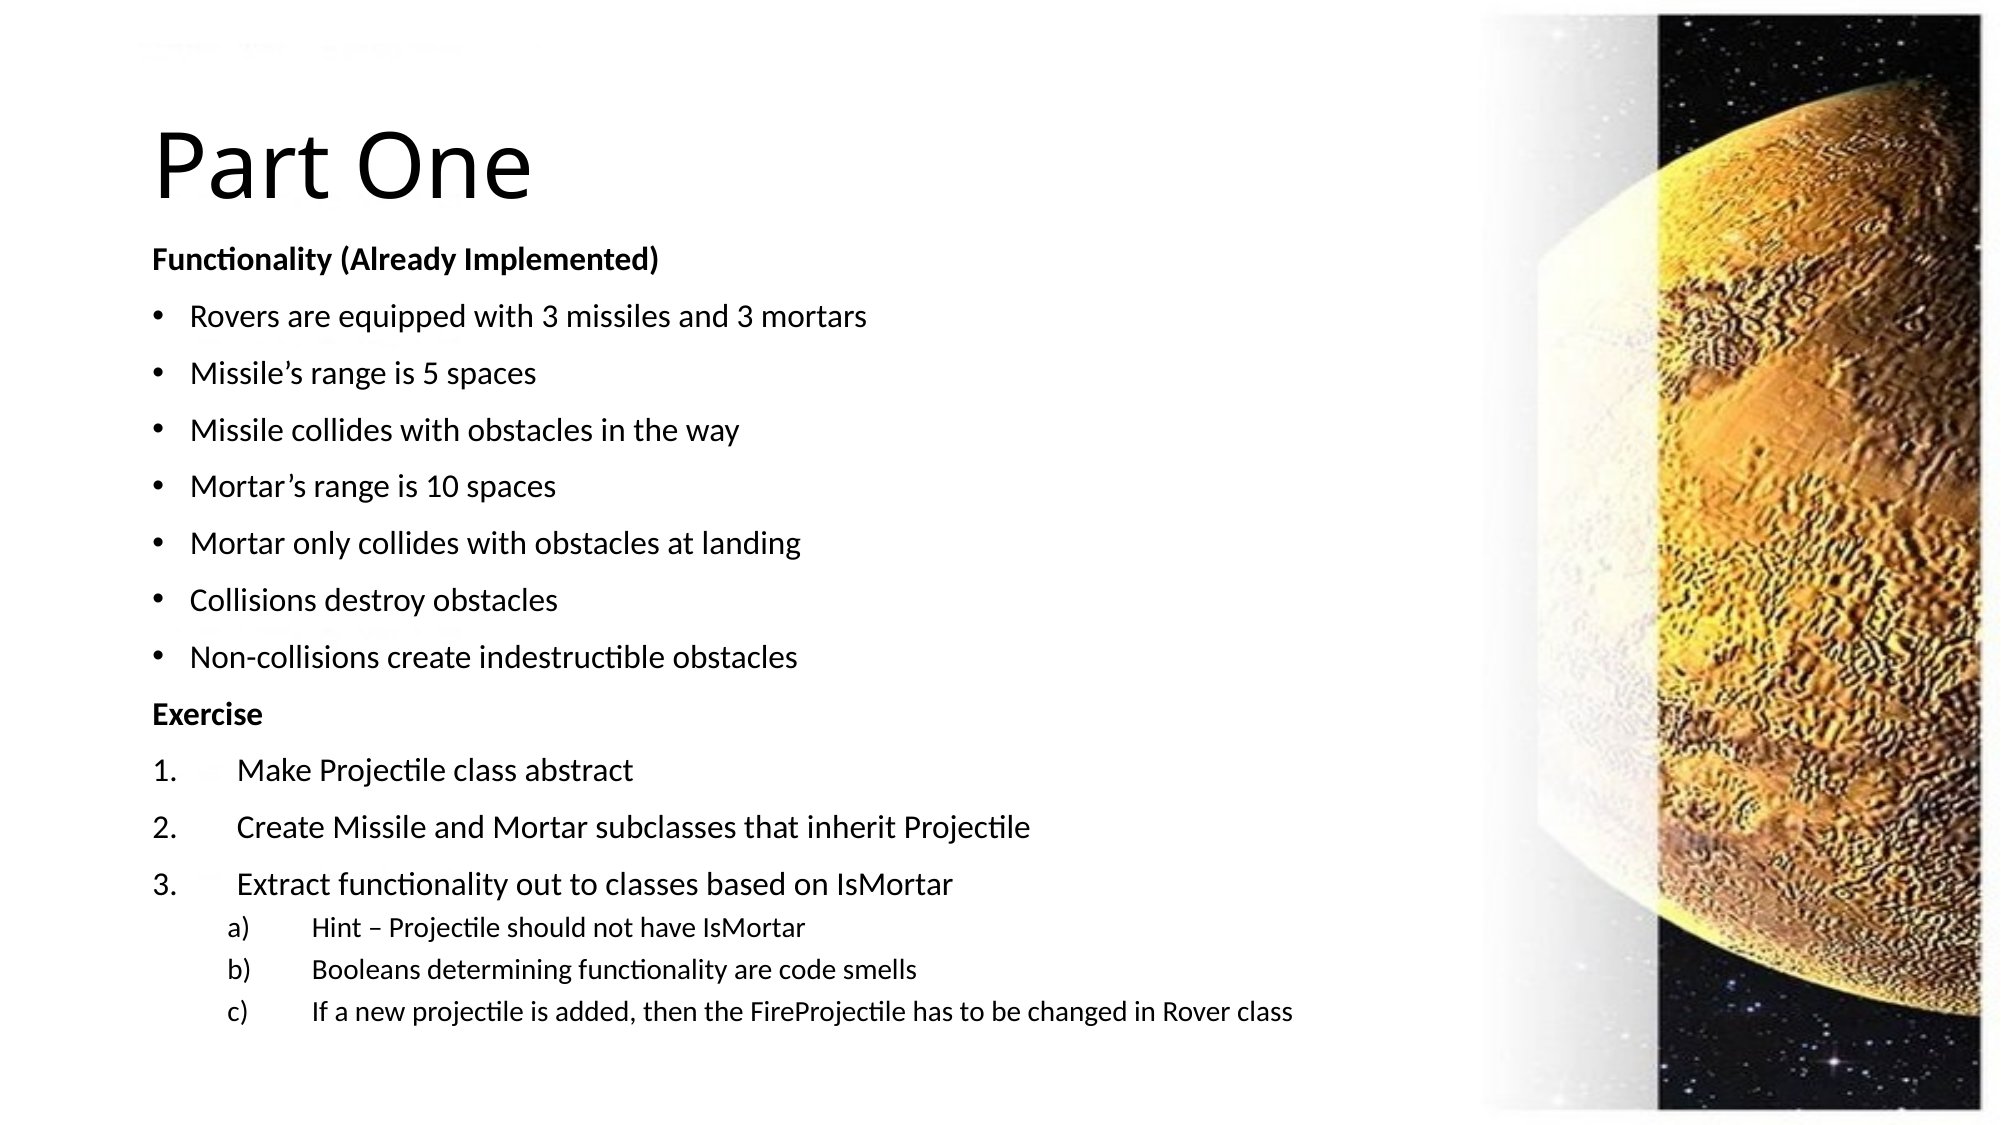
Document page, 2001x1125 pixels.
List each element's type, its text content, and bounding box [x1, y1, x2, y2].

picture [0, 0, 2001, 1125]
title Part One [137, 59, 1863, 234]
list Functionality (Already Implemented) Rovers are equipped with 3 missiles and 3 mortars Missile’s range is 5 spaces Missile collides with obstacles in the way Mortar’s range is 10 spaces Mortar only collides with obstacles at landing Collisions destroy obstacles Non-collisions create indestructible obstacles Exercise Make Projectile class abstract Create Missile and Mortar subclasses that inherit Projectile Extract functionality out to classes based on IsMortar Hint – Projectile should not have IsMortar Booleans determining functionality are code smells If a new projectile is added, then the FireProjectile has to be changed in Rover class [137, 234, 1863, 949]
